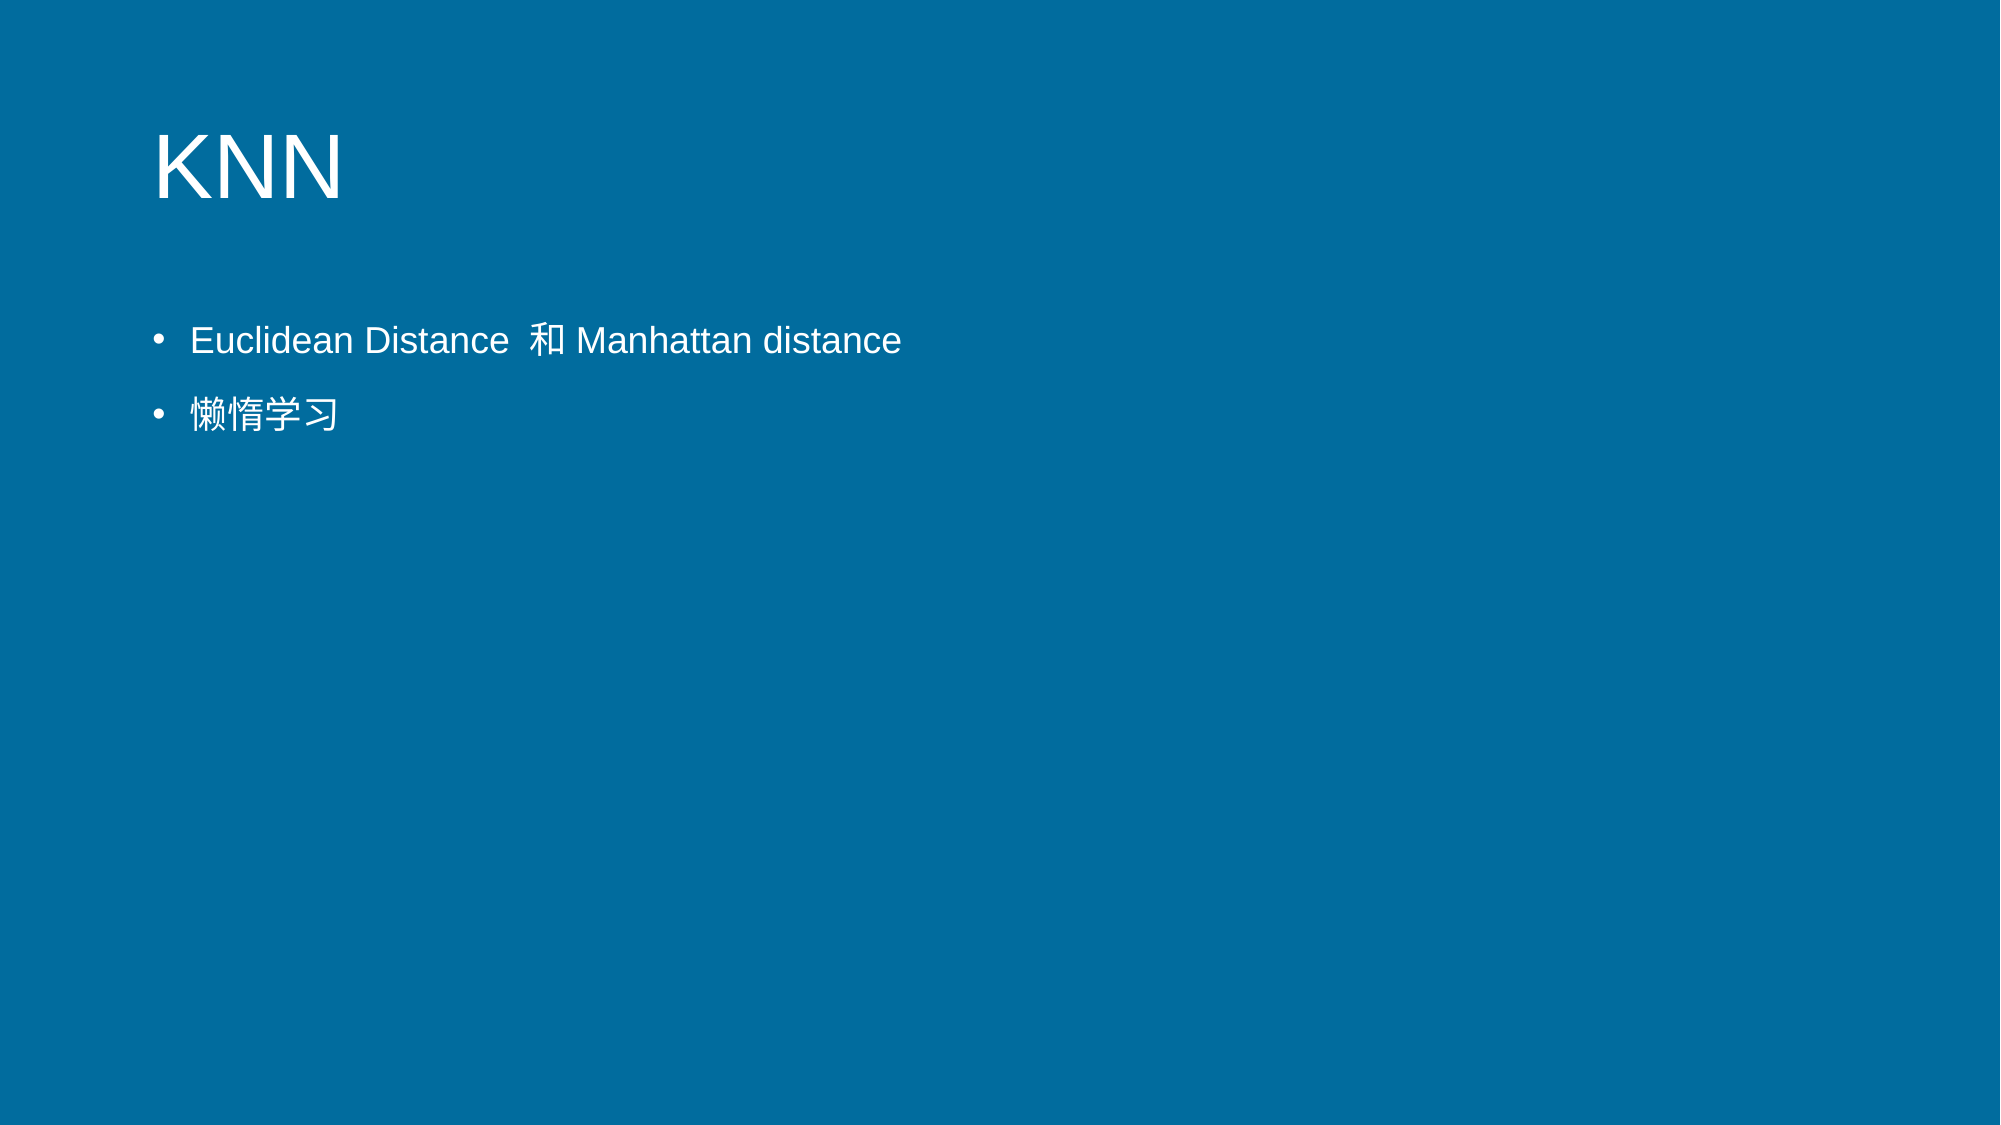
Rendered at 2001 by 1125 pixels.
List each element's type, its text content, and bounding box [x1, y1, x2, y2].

title KNN [137, 59, 1863, 278]
list Euclidean Distance 和Manhattan distance 懒惰学习 [137, 299, 1863, 1014]
